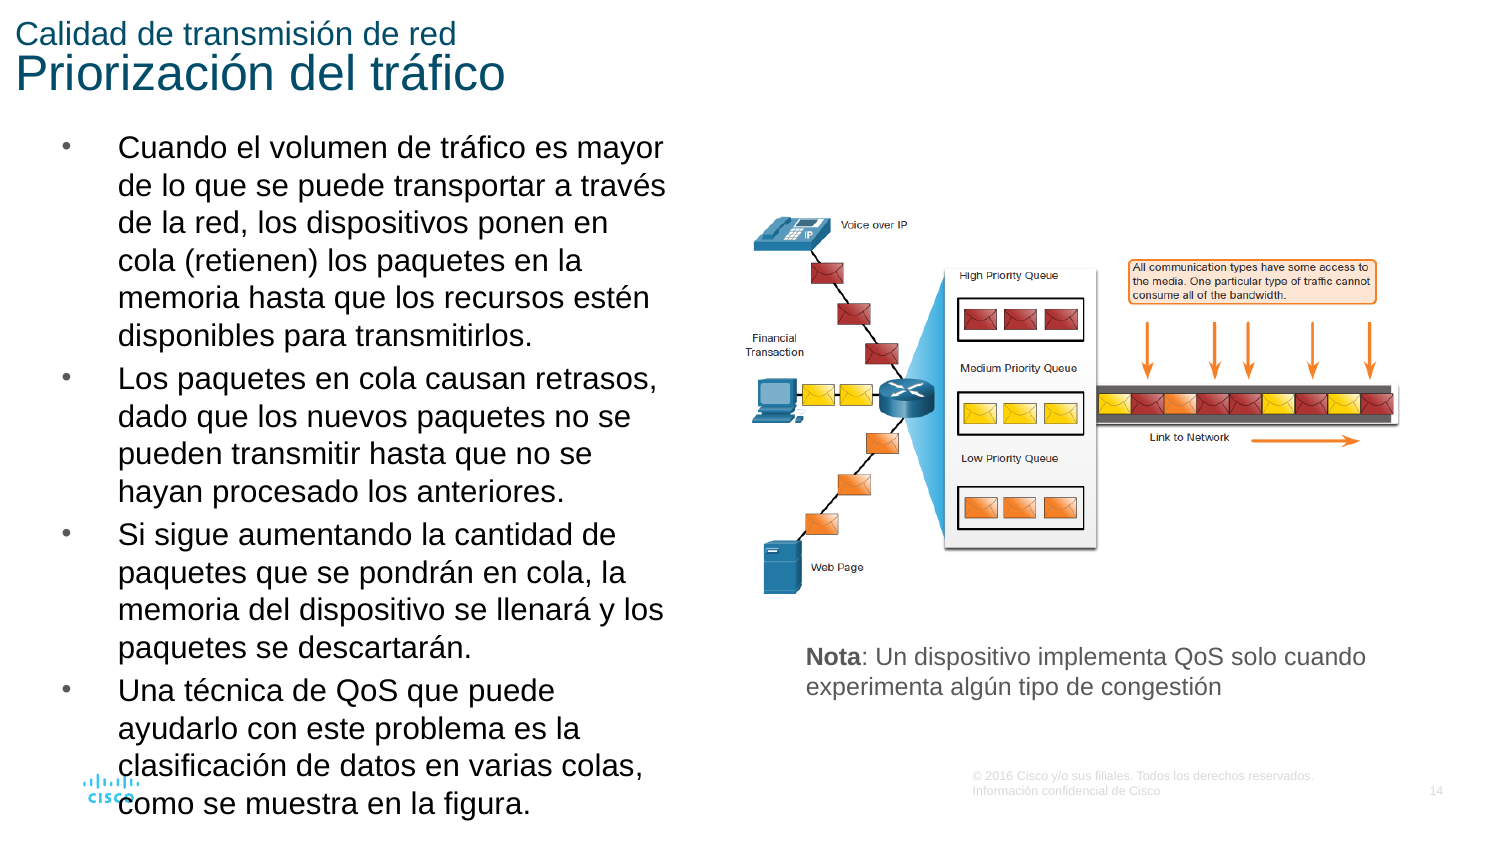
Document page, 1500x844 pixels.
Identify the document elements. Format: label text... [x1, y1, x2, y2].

picture [731, 202, 1410, 601]
title Calidad de transmisión de red Priorización del tráfico [0, 0, 1369, 121]
list Cuando el volumen de tráfico es mayor de lo que se puede transportar a través de la red, los dispositivos ponen en cola (retienen) los paquetes en la memoria hasta que los recursos estén disponibles para transmitirlos. Los paquetes en cola causan retrasos, dado que los nuevos paquetes no se pueden transmitir hasta que no se hayan procesado los anteriores. Si sigue aumentando la cantidad de paquetes que se pondrán en cola, la memoria del dispositivo se llenará y los paquetes se descartarán. Una técnica de QoS que puede ayudarlo con este problema es la clasificación de datos en varias colas, como se muestra en la figura. [46, 120, 685, 737]
text_box Nota: Un dispositivo implementa QoS solo cuando experimenta algún tipo de congestión [791, 633, 1469, 708]
